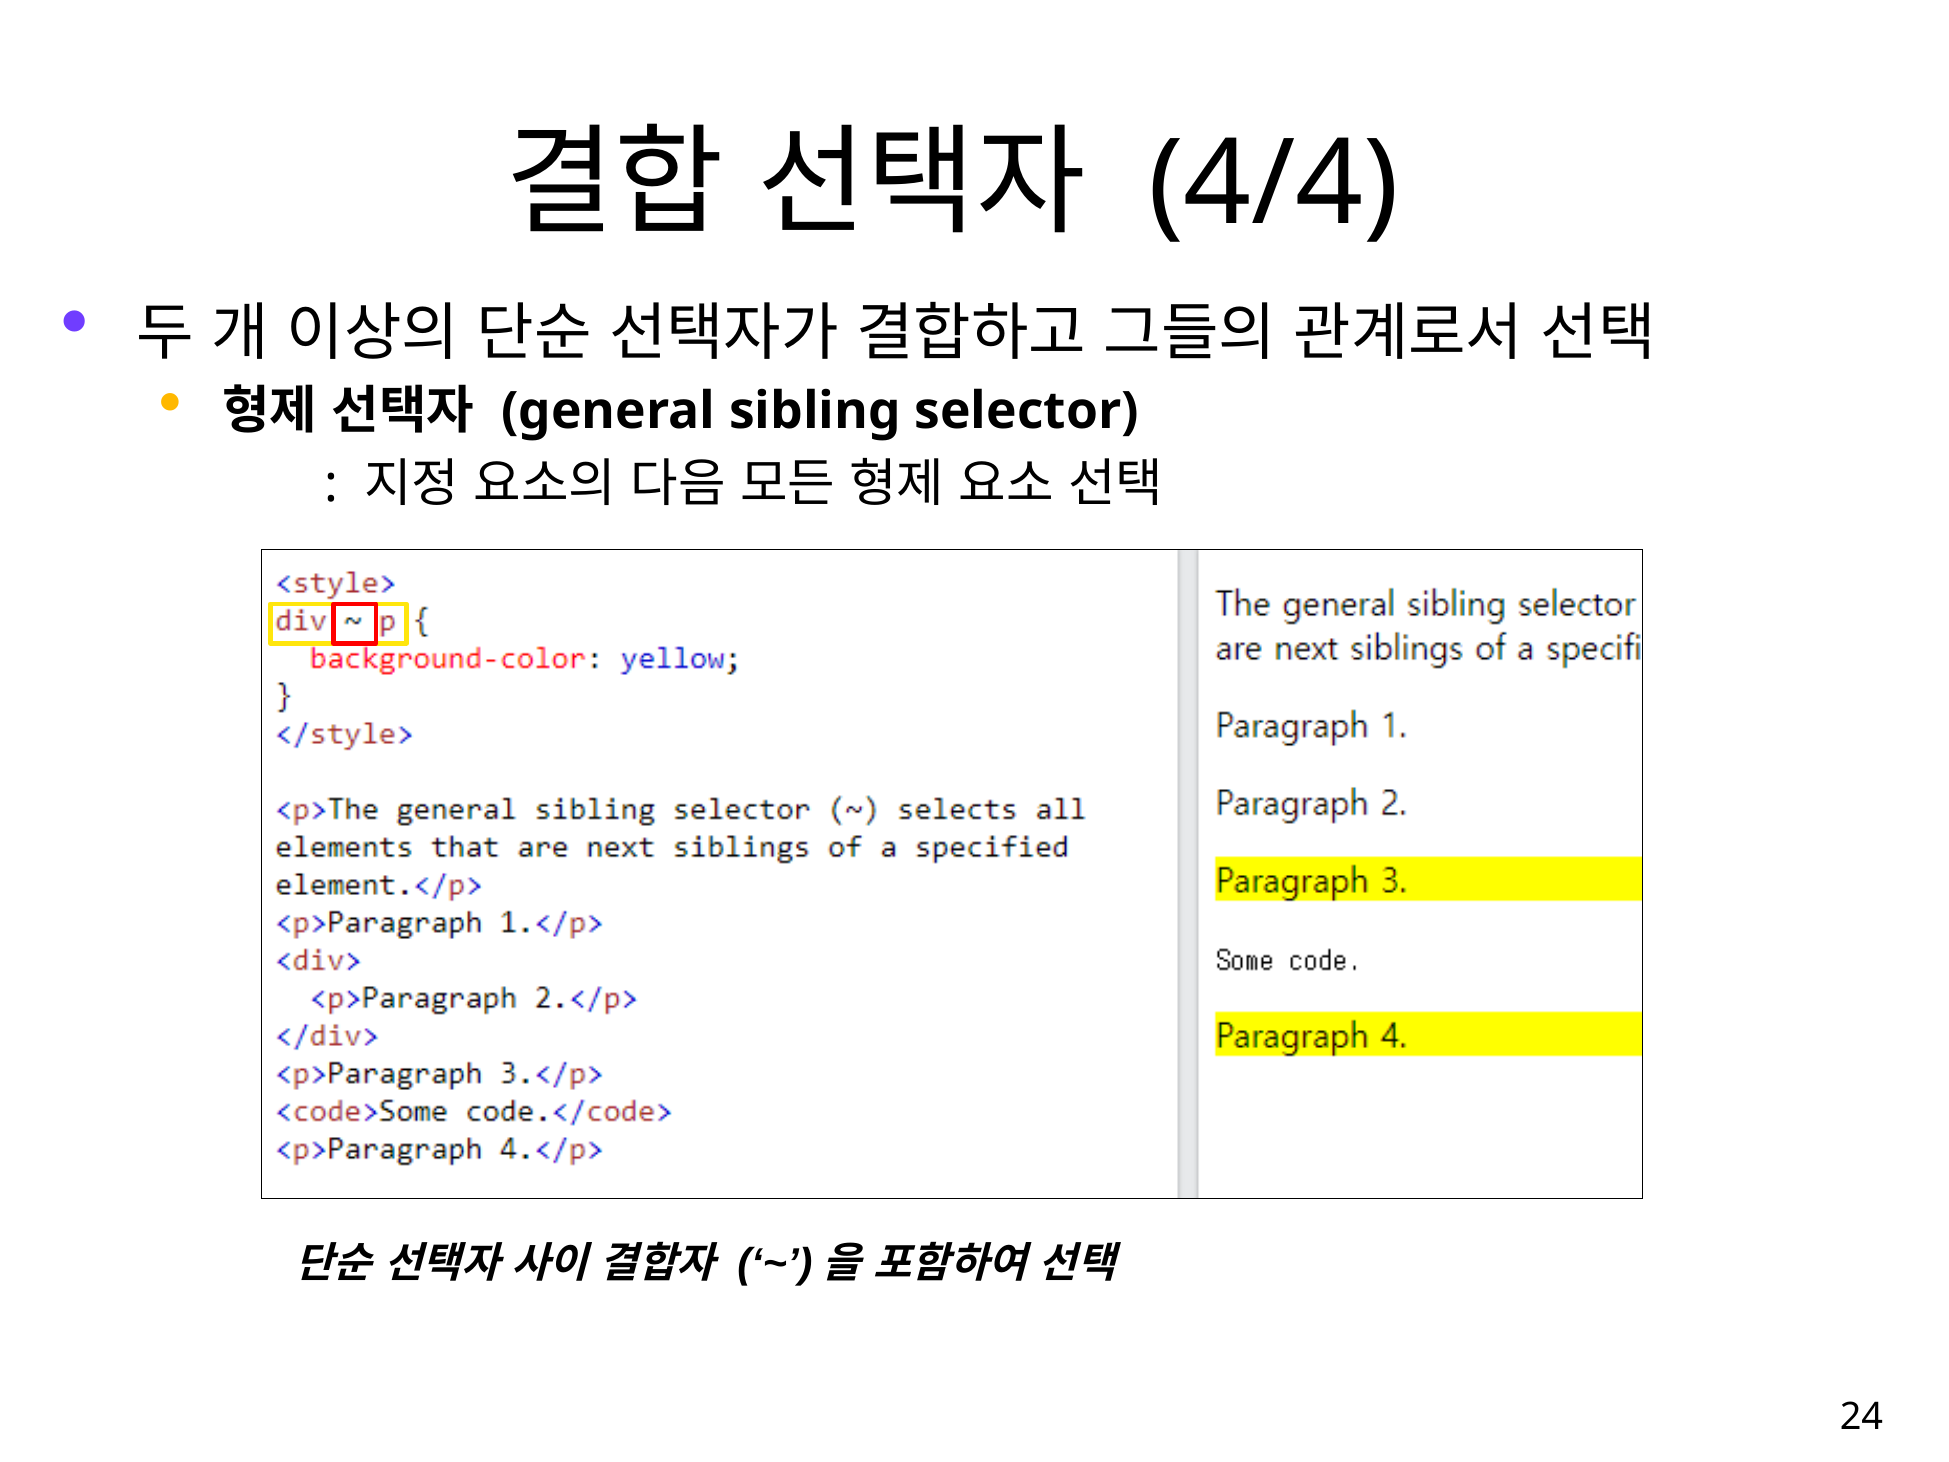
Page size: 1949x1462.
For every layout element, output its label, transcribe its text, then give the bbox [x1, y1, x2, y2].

text_box 두 개 이상의 단순 선택자가 결합하고 그들의 관계로서 선택 형제 선택자 (general sibling selector) : 지정 요소의 다음 모든 형제 요소 선택 [48, 284, 1897, 1343]
slide_number 24 [1496, 1372, 1899, 1462]
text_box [261, 549, 1643, 1199]
text_box 단순 선택자 사이 결합자 (‘~’)을 포함하여 선택 [280, 1228, 1131, 1293]
title 결합 선택자 (4/4) [156, 92, 1749, 255]
